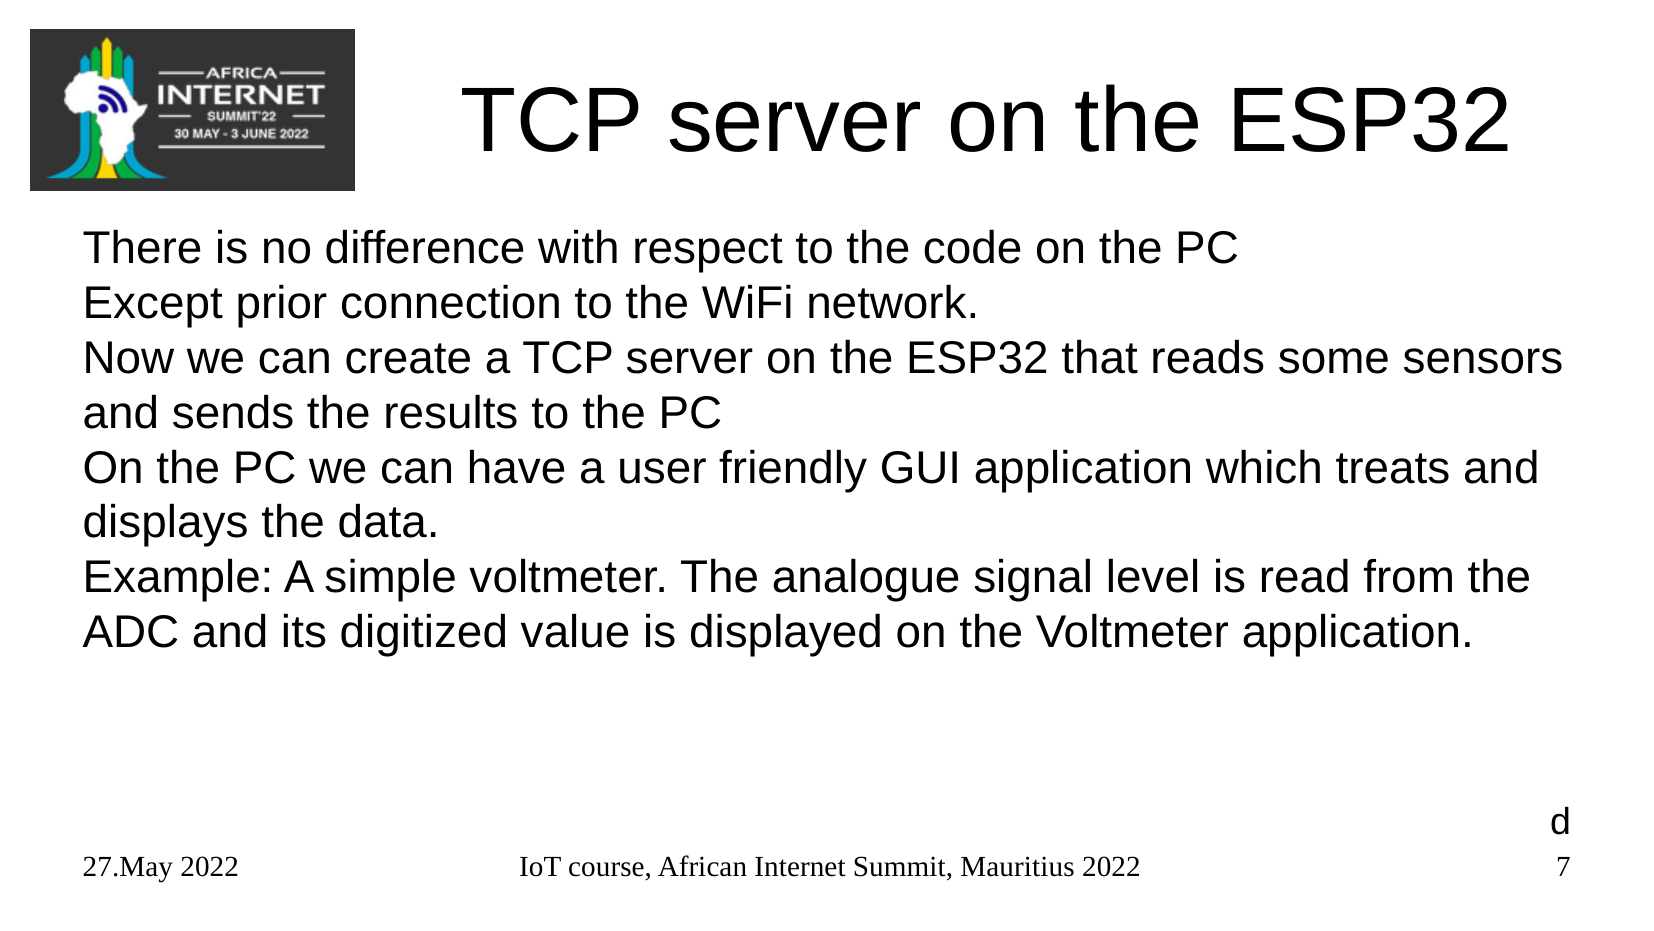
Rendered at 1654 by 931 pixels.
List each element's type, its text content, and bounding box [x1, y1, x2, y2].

list There is no difference with respect to the code on the PC Except prior connection to the WiFi network. Now we can create a TCP server on the ESP32 that reads some sensors and sends the results to the PC On the PC we can have a user friendly GUI application which treats and displays the data. Example: A simple voltmeter. The analogue signal level is read from the ADC and its digitized value is displayed on the Voltmeter application. [82, 217, 1571, 757]
footer IoT course, African Internet Summit, Mauritius 2022 [509, 847, 1152, 912]
text_box d [1535, 790, 1586, 847]
picture [30, 29, 355, 191]
title TCP server on the ESP32 [403, 37, 1571, 193]
slide_number 7 [1185, 847, 1571, 912]
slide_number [82, 847, 468, 912]
